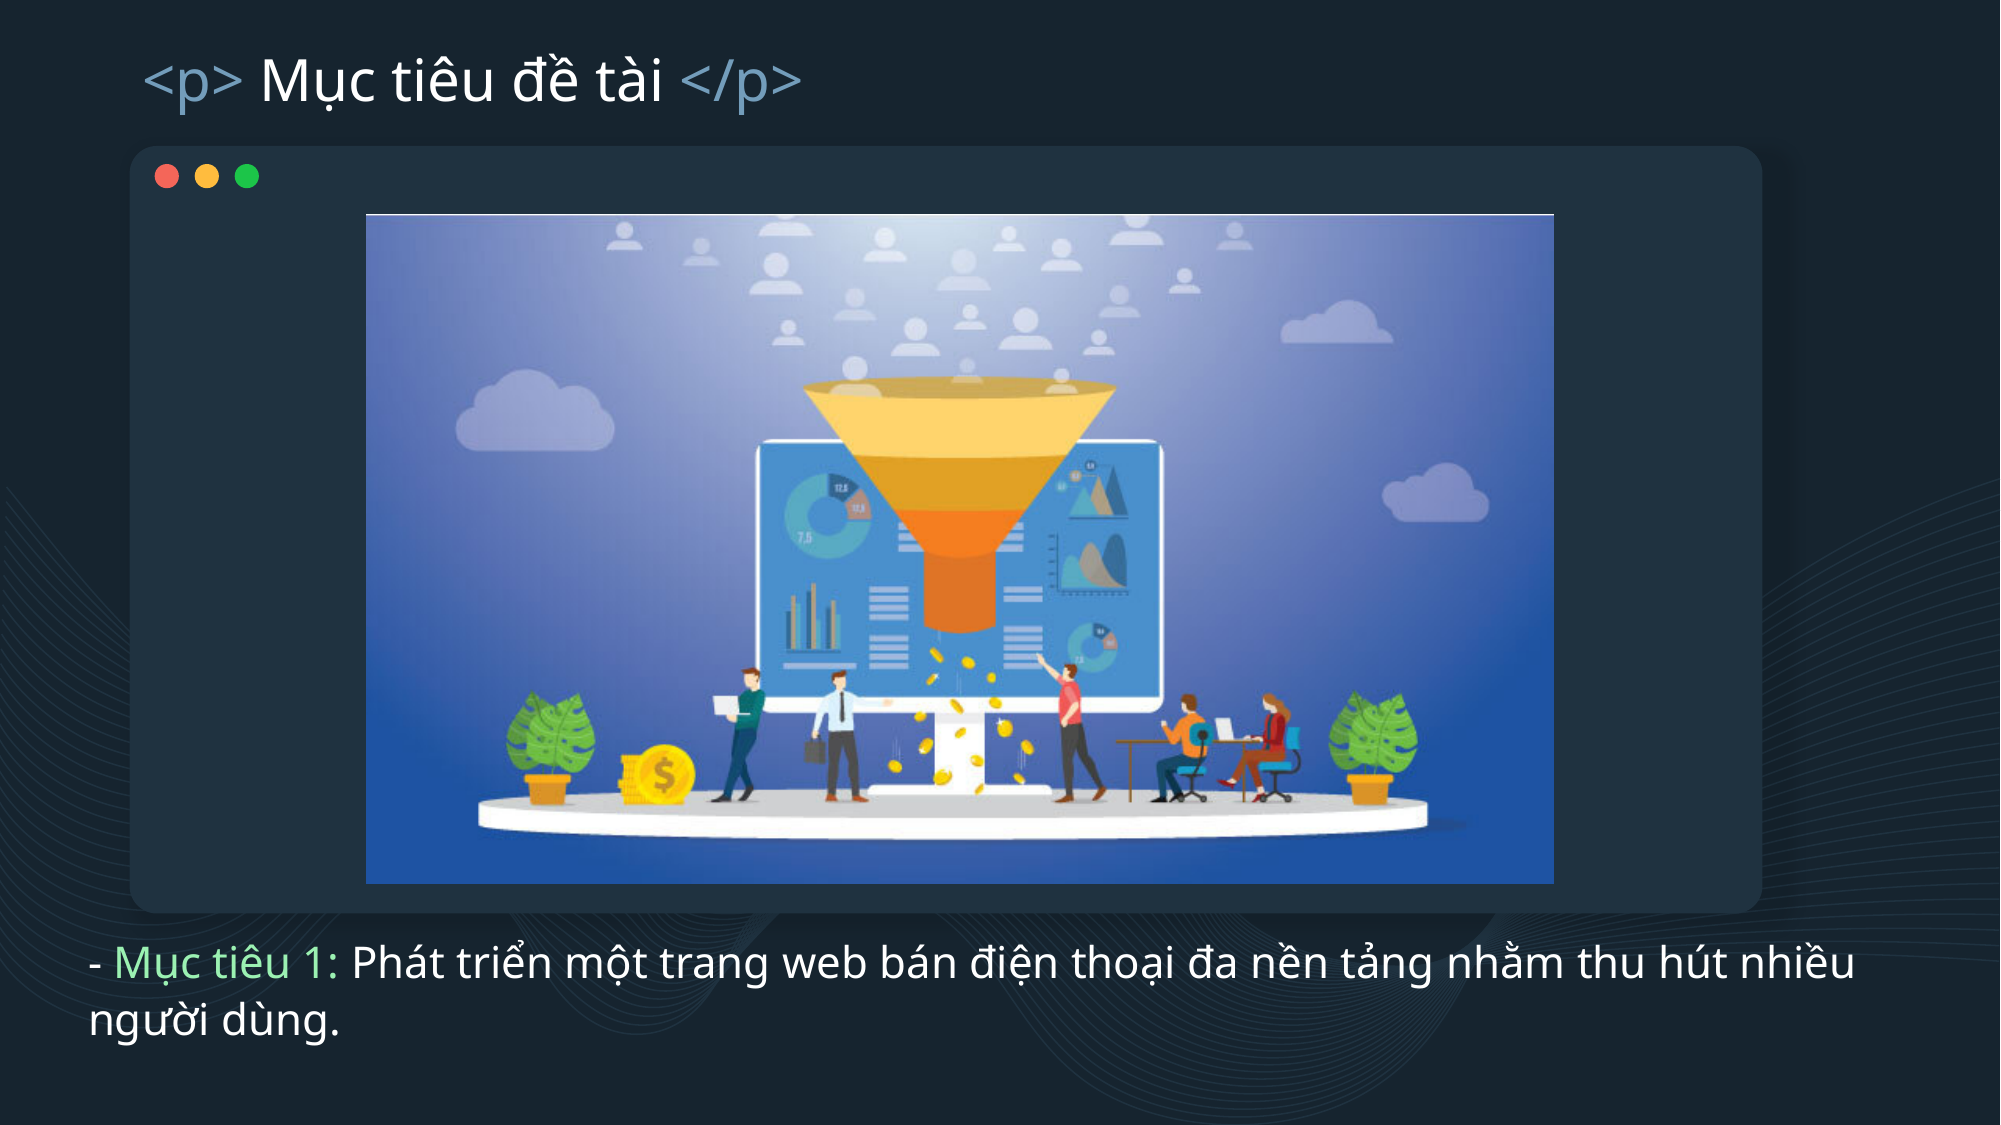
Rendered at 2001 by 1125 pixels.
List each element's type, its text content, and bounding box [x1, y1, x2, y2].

picture [365, 214, 1554, 884]
list - Mục tiêu 1: Phát triển một trang web bán điện thoại đa nền tảng nhằm thu hút nhiều người dùng. [68, 911, 1903, 1118]
subtitle <p> Mục tiêu đề tài </p> [122, 12, 1798, 131]
